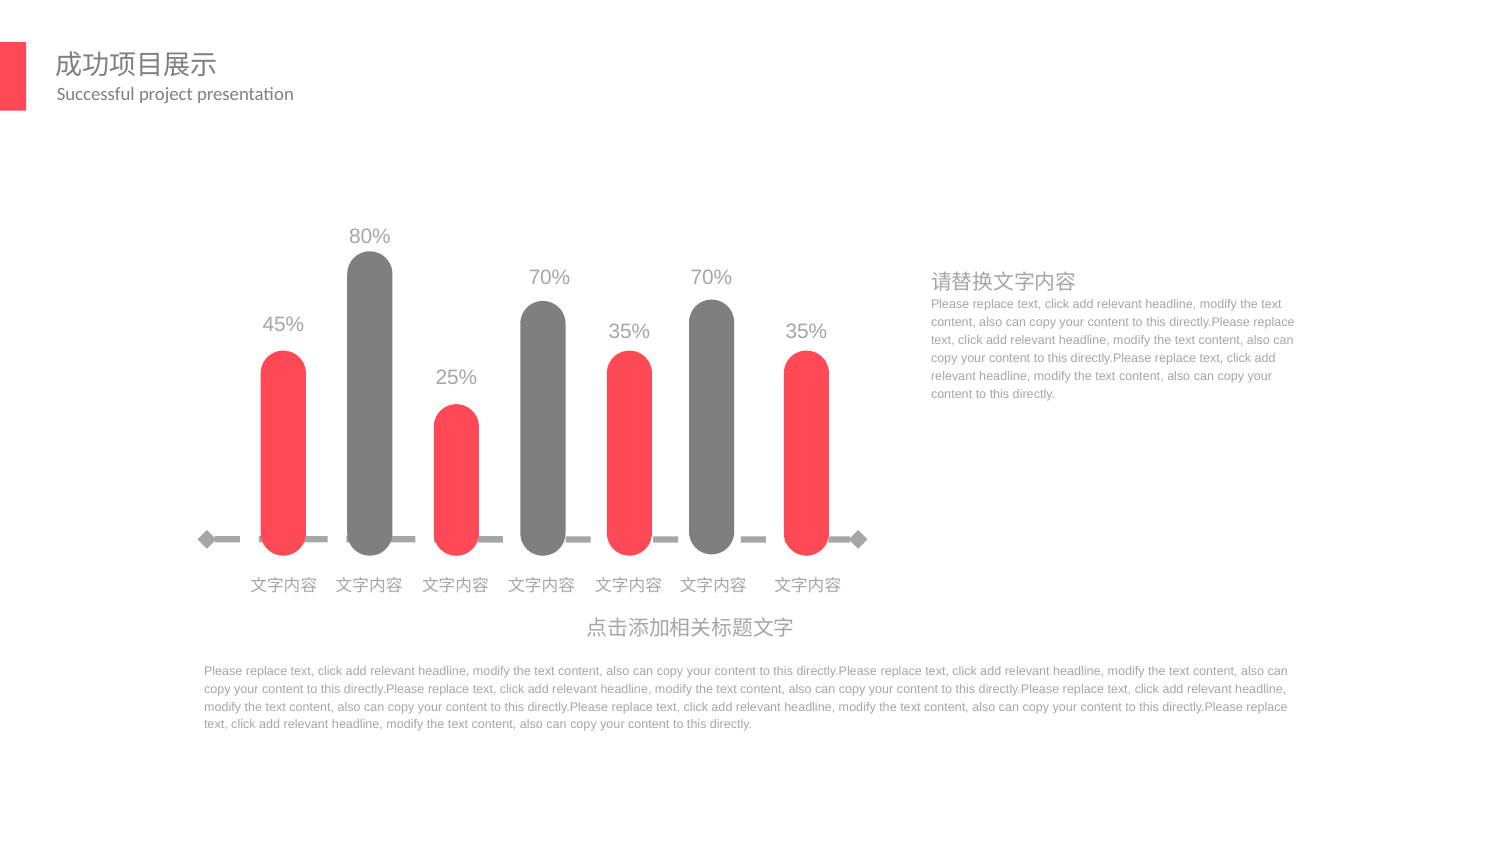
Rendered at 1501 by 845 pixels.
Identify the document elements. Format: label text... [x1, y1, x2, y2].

text_box 70% [523, 254, 576, 293]
text_box [606, 350, 652, 556]
text_box 点击添加相关标题文字 [586, 609, 803, 640]
text_box 45% [257, 301, 310, 340]
text_box 文字内容 [235, 572, 333, 594]
text_box 25% [430, 354, 483, 393]
text_box 文字内容 [492, 572, 579, 594]
text_box 80% [343, 214, 397, 252]
text_box [260, 350, 306, 556]
text_box 文字内容 [333, 572, 406, 594]
text_box Please replace text, click add relevant headline, modify the text content, also can copy your content to this directly.Please replace text, click add relevant headline, modify the text content, also can copy your content to this directly.Please replace text, click add relevant headline, modify the text content, also can copy your content to this directly.Please replace text, click add relevant headline, modify the text content, also can copy your content to this directly.Please replace text, click add relevant headline, modify the text content, also can copy your content to this directly.Please replace text, click add relevant headline, modify the text content, also can copy your content to this directly. [204, 659, 1297, 728]
text_box 文字内容 [759, 572, 857, 594]
text_box [689, 299, 735, 555]
text_box 35% [780, 308, 833, 347]
text_box 请替换文字内容 [931, 263, 1102, 294]
text_box [783, 350, 829, 556]
text_box 35% [603, 308, 656, 347]
text_box [847, 533, 865, 546]
text_box Please replace text, click add relevant headline, modify the text content, also can copy your content to this directly.Please replace text, click add relevant headline, modify the text content, also can copy your content to this directly.Please replace text, click add relevant headline, modify the text content, also can copy your content to this directly. [931, 293, 1296, 402]
text_box [433, 404, 479, 556]
text_box [200, 533, 219, 546]
text_box 70% [685, 254, 738, 293]
text_box 文字内容 [406, 572, 492, 594]
text_box [347, 251, 393, 556]
text_box 文字内容 [664, 572, 759, 594]
text_box [520, 300, 566, 556]
text_box 文字内容 [579, 572, 664, 594]
